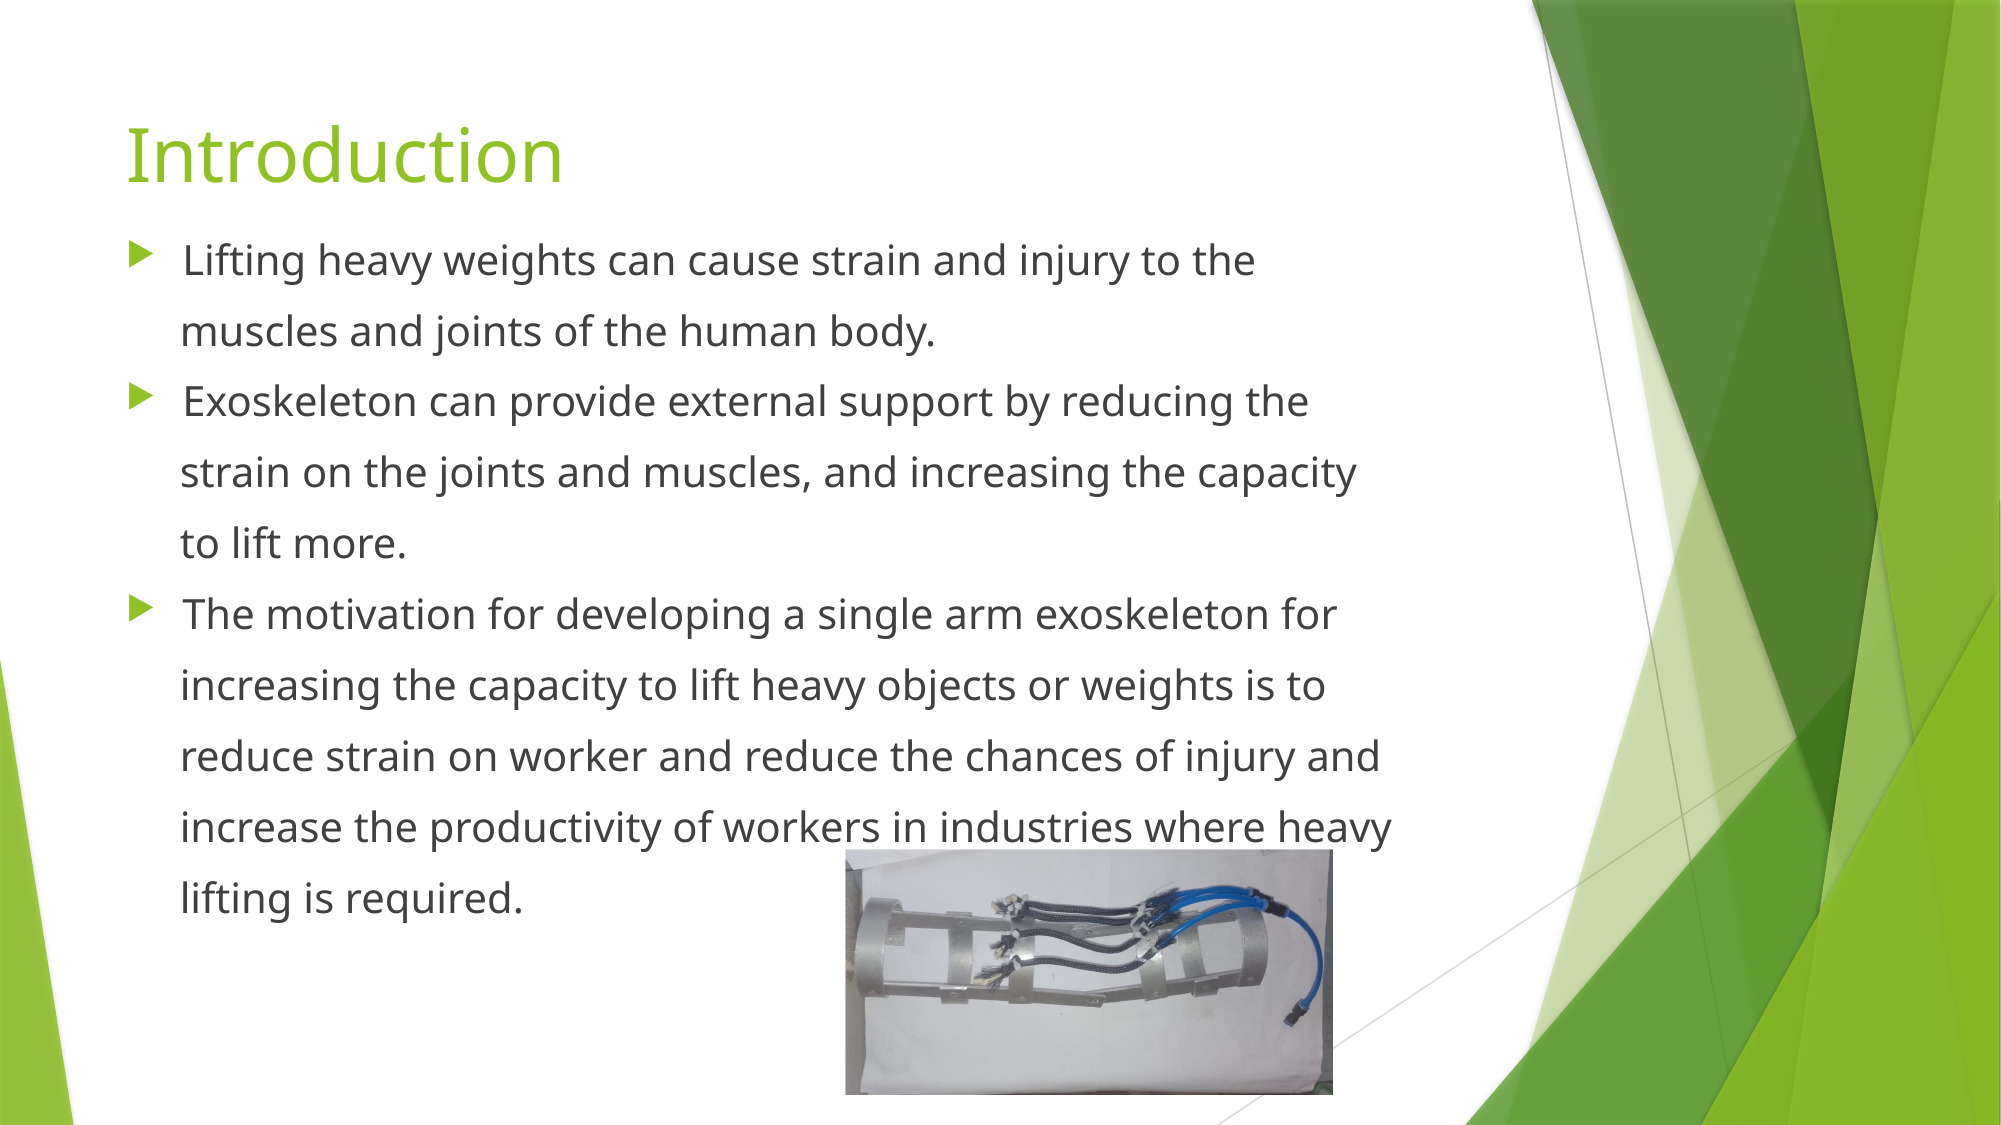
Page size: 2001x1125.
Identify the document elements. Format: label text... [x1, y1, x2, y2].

list Lifting heavy weights can cause strain and injury to the muscles and joints of the human body. Exoskeleton can provide external support by reducing the strain on the joints and muscles, and increasing the capacity to lift more. The motivation for developing a single arm exoskeleton for increasing the capacity to lift heavy objects or weights is to reduce strain on worker and reduce the chances of injury and increase the productivity of workers in industries where heavy lifting is required. [111, 225, 1522, 1054]
title Introduction [111, 99, 1522, 225]
picture [846, 727, 1332, 1125]
